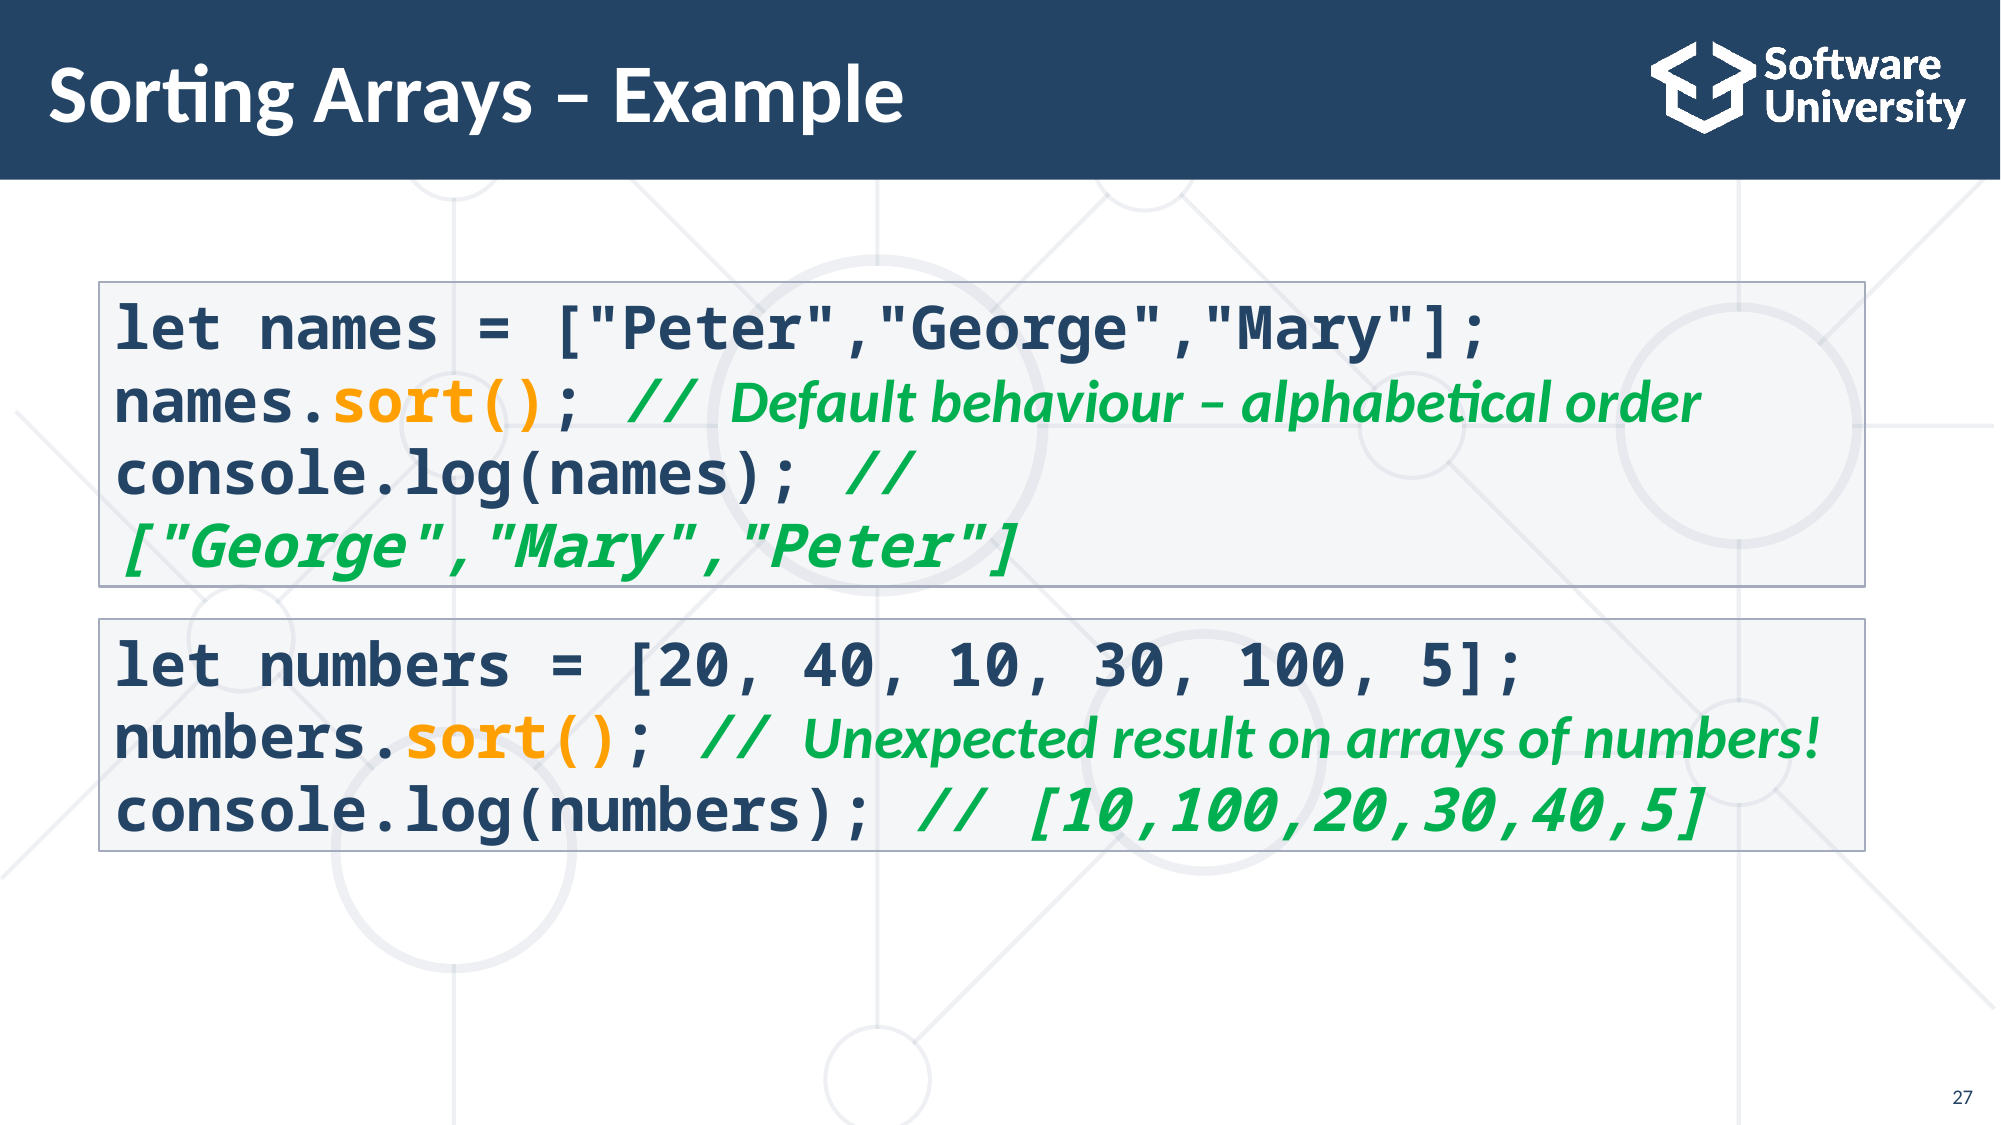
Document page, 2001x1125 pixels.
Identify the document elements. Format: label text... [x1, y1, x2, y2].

slide_number 27 [1927, 1067, 1989, 1117]
title Sorting Arrays – Example [31, 16, 1625, 162]
text_box let names = ["Peter","George","Mary"]; names.sort(); // Default behaviour – alphabetical order console.log(names); // ["George","Mary","Peter"] [99, 281, 1865, 587]
picture [1651, 41, 1966, 134]
text_box let numbers = [20, 40, 10, 30, 100, 5]; numbers.sort(); // Unexpected result on arrays of numbers! console.log(numbers); // [10,100,20,30,40,5] [99, 618, 1865, 851]
